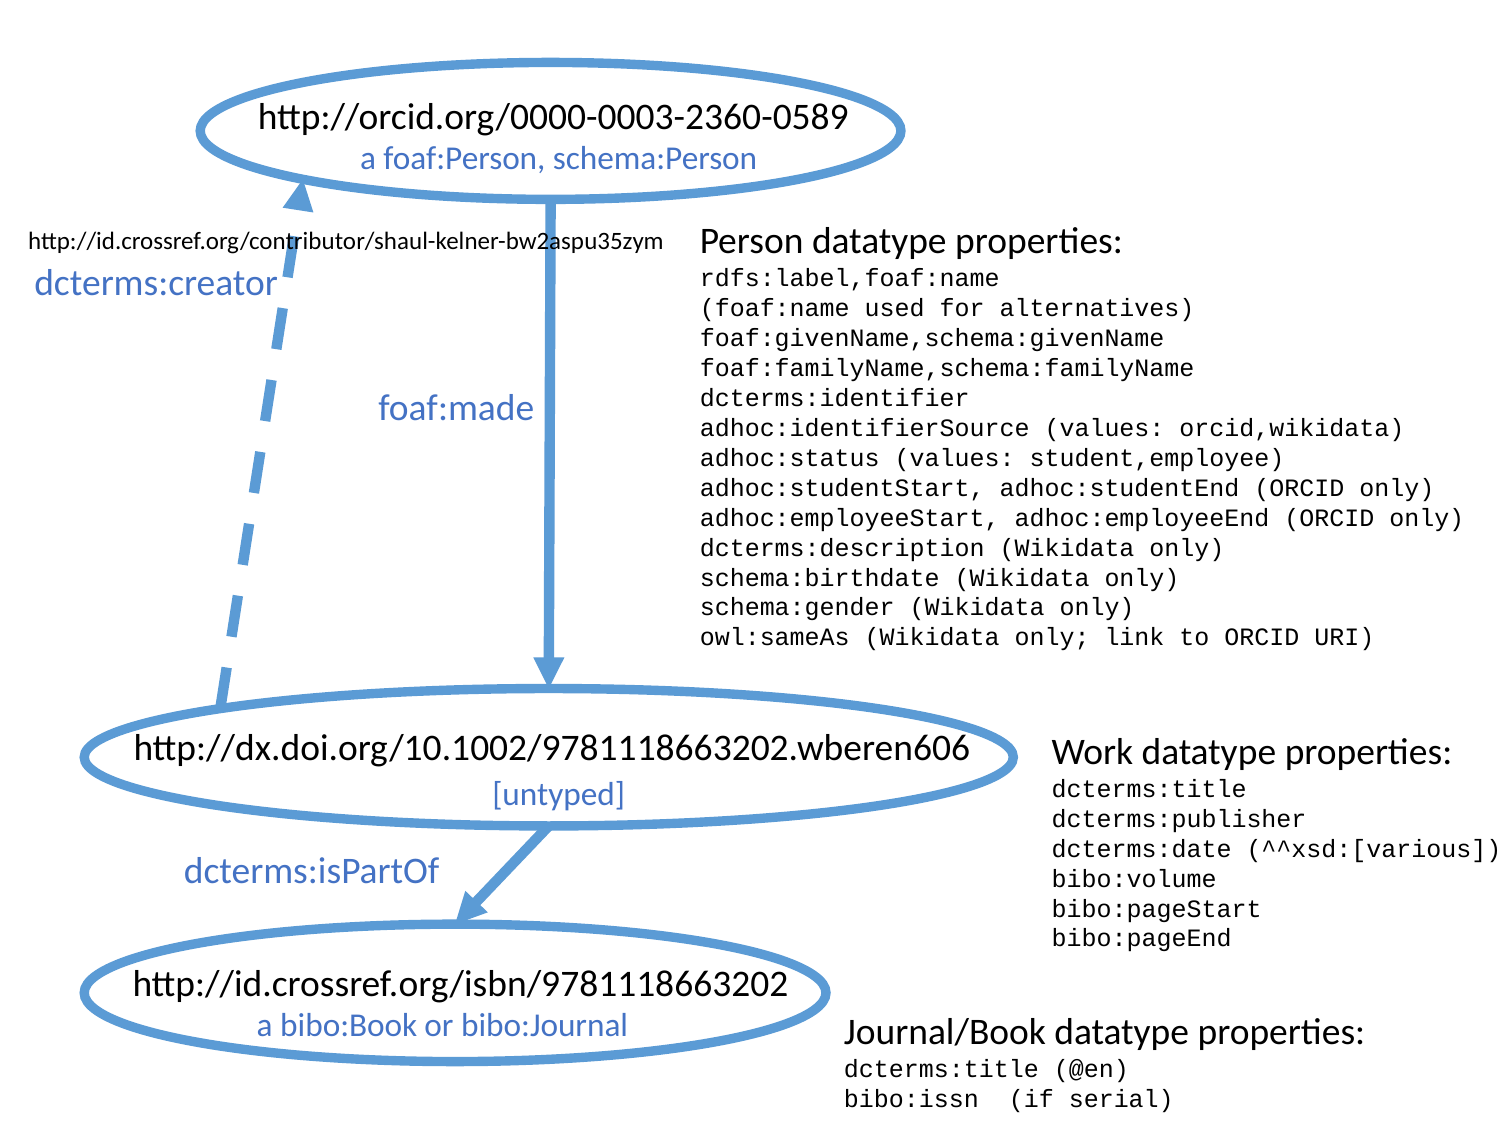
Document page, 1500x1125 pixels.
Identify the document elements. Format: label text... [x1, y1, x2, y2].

text_box [83, 963, 241, 1051]
text_box http://orcid.org/0000-0003-2360-0589 [243, 84, 864, 145]
text_box http://id.crossref.org/contributor/shaul-kelner-bw2aspu35zym [551, 217, 764, 262]
text_box foaf:made [363, 375, 548, 436]
text_box http://id.crossref.org/contributor/shaul-kelner-bw2aspu35zym [13, 217, 220, 262]
text_box [176, 687, 921, 715]
text_box dcterms:creator [19, 262, 220, 311]
text_box [248, 968, 828, 1063]
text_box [220, 179, 303, 709]
text_box http://id.crossref.org/contributor/shaul-kelner-bw2aspu35zym [303, 217, 548, 262]
text_box [199, 96, 902, 201]
text_box a foaf:Person, schema:Person [345, 145, 773, 184]
text_box a bibo:Book or bibo:Journal [241, 1011, 644, 1051]
text_box dcterms:isPartOf [169, 839, 454, 899]
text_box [454, 825, 549, 925]
text_box Journal/Book datatype properties: dcterms:title (@en) bibo:issn (if serial) [829, 999, 1381, 1120]
text_box [156, 923, 754, 951]
text_box http://id.crossref.org/isbn/9781118663202 [117, 951, 804, 1011]
text_box [290, 61, 811, 84]
text_box Person datatype properties: rdfs:label,foaf:name (foaf:name used for alternatives) foaf:givenName,schema:givenName foaf:familyName,schema:familyName dcterms:identifier adhoc:identifierSource (values: orcid,wikidata) adhoc:status (values: student,employee) adhoc:studentStart, adhoc:studentEnd (ORCID only) adhoc:employeeStart, adhoc:employeeEnd (ORCID only) dcterms:description (Wikidata only) schema:birthdate (Wikidata only) schema:gender (Wikidata only) owl:sameAs (Wikidata only; link to ORCID URI) [684, 209, 1480, 659]
text_box http://dx.doi.org/10.1002/9781118663202.wberen606 [118, 715, 986, 776]
text_box [83, 730, 1015, 827]
text_box Work datatype properties: dcterms:title dcterms:publisher dcterms:date (^^xsd:[various]) bibo:volume bibo:pageStart bibo:pageEnd [1036, 719, 1500, 960]
text_box [untyped] [477, 776, 641, 820]
